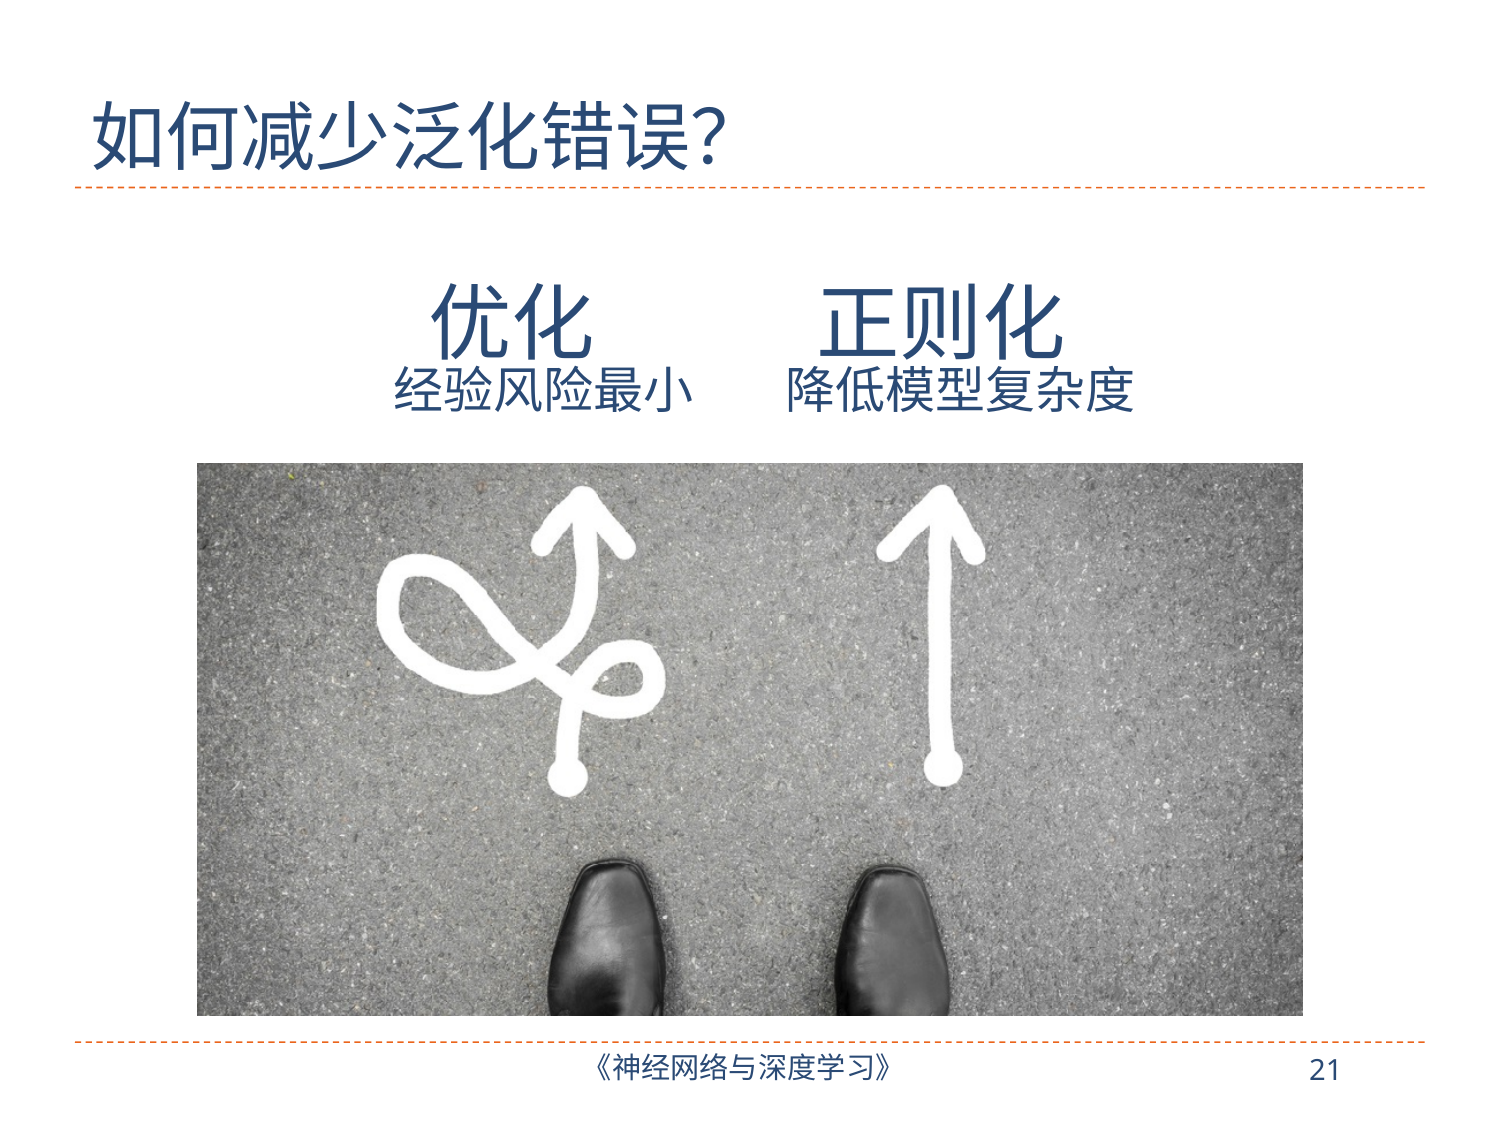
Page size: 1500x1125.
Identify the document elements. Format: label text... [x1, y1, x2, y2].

title 如何减少泛化错误？ [75, 24, 1425, 188]
text_box 经验风险最小 [379, 350, 709, 426]
text_box 降低模型复杂度 [770, 350, 1151, 426]
text_box 正则化 [801, 262, 1082, 350]
picture [197, 463, 1303, 1017]
text_box 优化 [413, 262, 610, 350]
